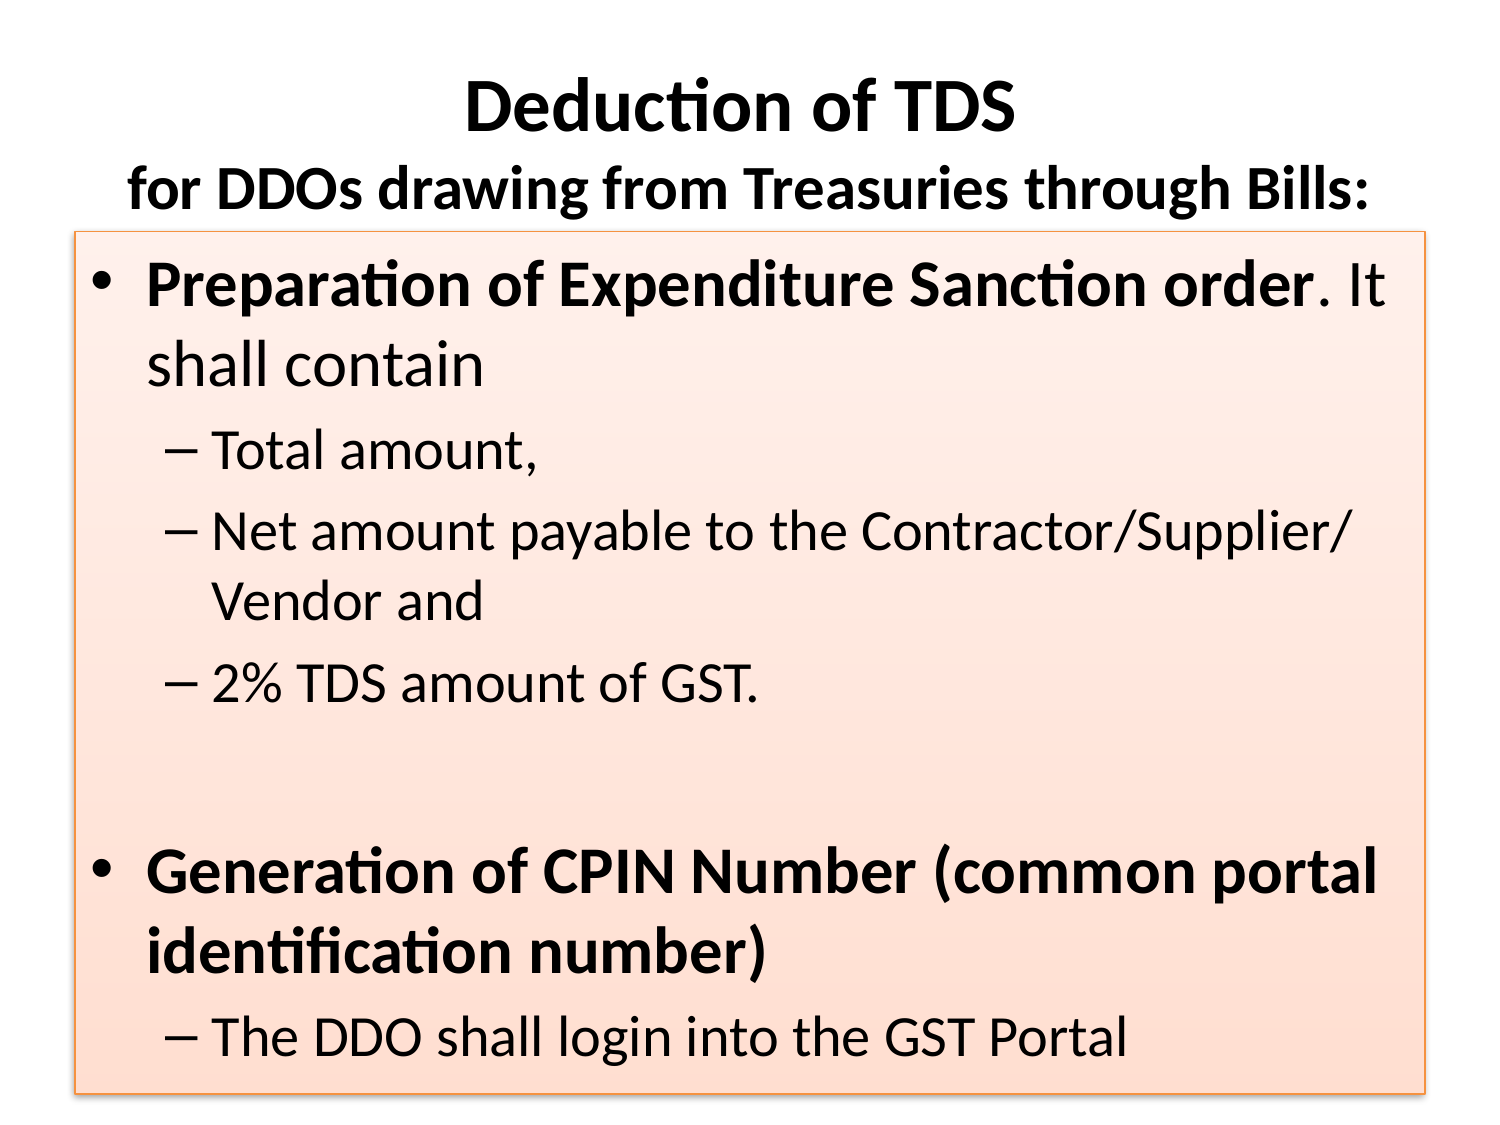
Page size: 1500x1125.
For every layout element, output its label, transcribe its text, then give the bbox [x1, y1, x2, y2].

list Preparation of Expenditure Sanction order. It shall contain Total amount, Net amount payable to the Contractor/Supplier/ Vendor and 2% TDS amount of GST. Generation of CPIN Number (common portal identification number) The DDO shall login into the GST Portal [74, 231, 1426, 1095]
title Deduction of TDS for DDOs drawing from Treasuries through Bills: [75, 45, 1425, 230]
